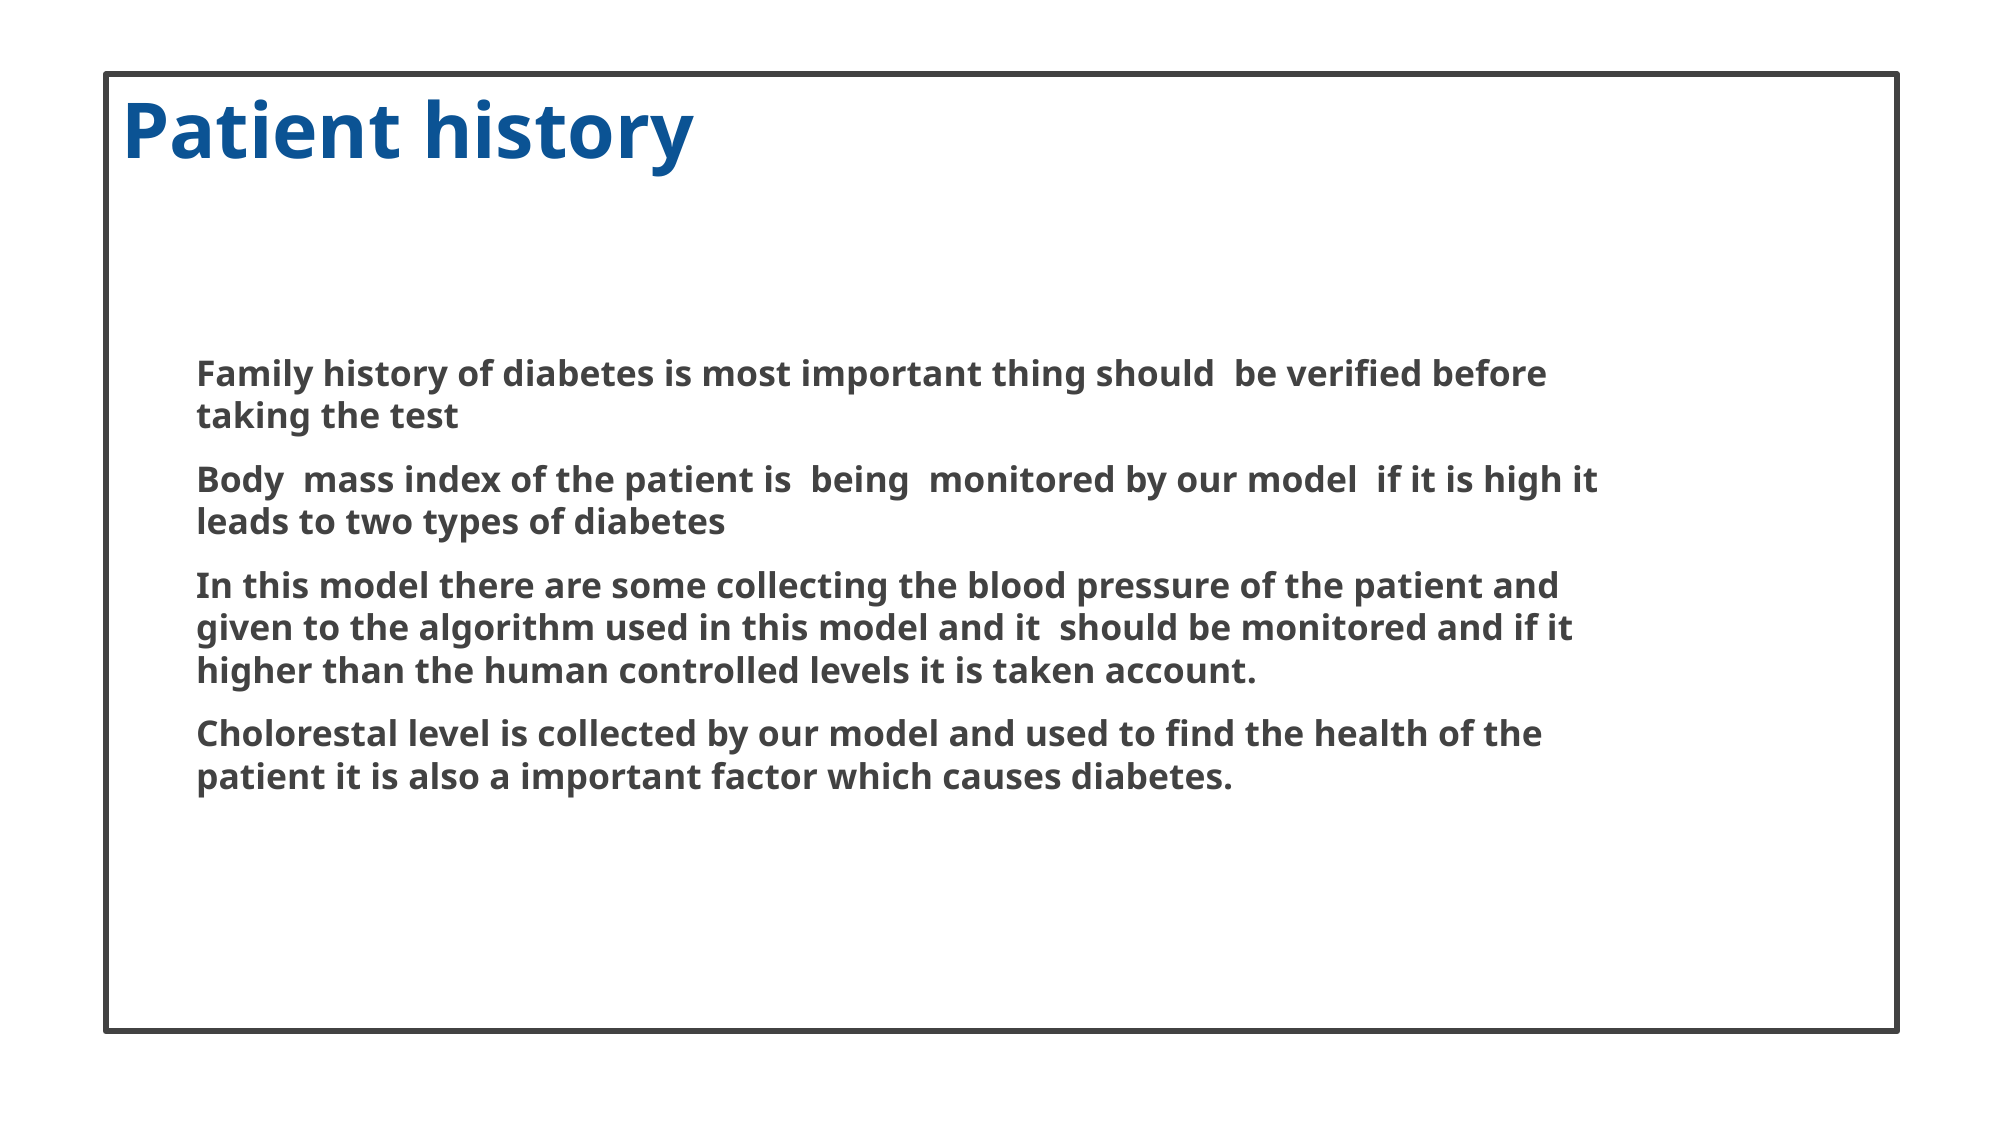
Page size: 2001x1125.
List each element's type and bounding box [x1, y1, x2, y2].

text_box [105, 74, 1897, 1032]
